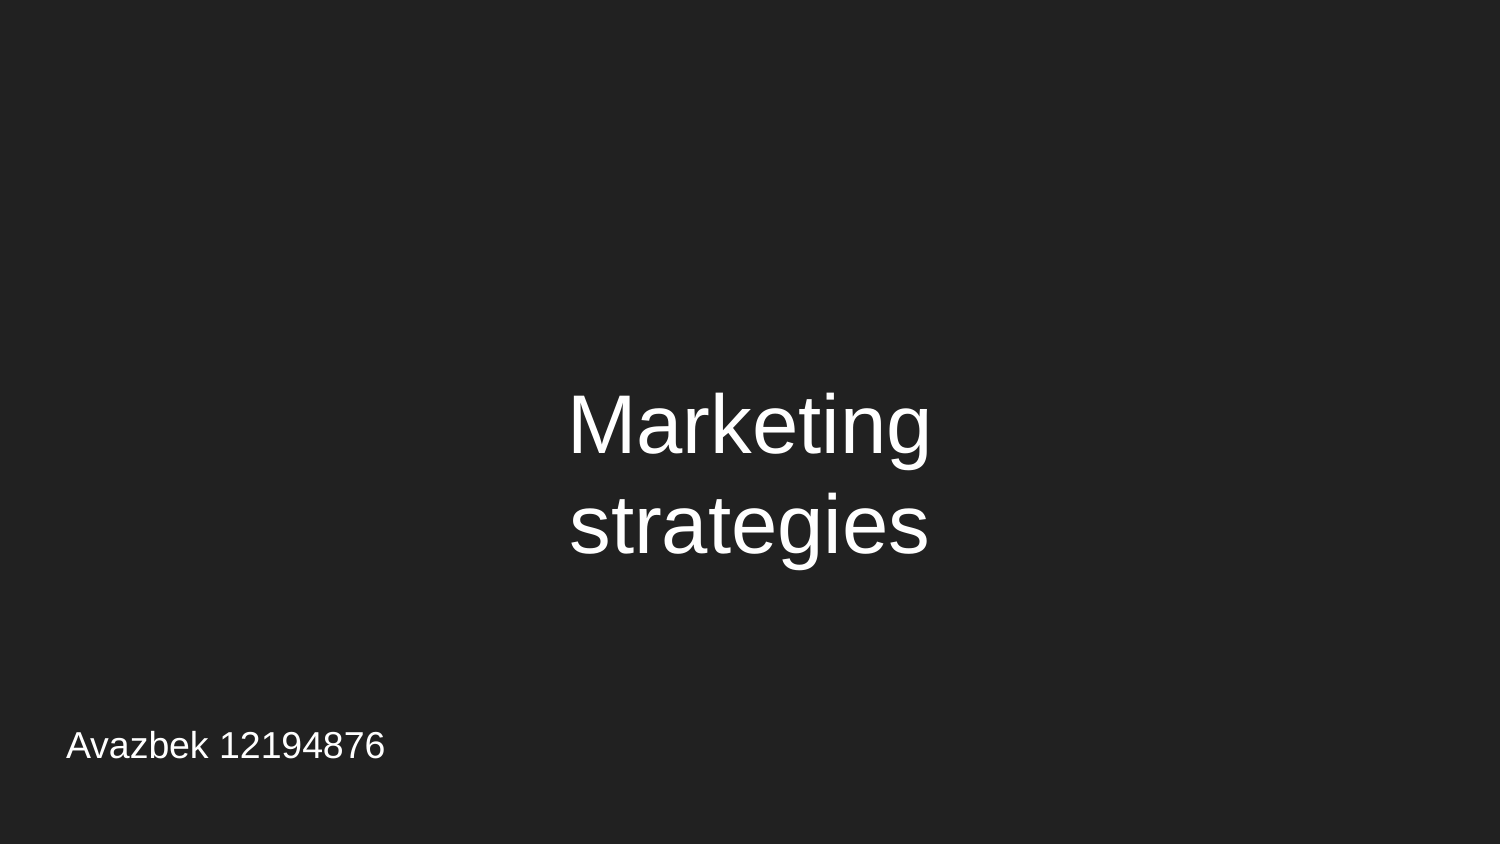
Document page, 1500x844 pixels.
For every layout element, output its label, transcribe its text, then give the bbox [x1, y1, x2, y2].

list Avazbek 12194876 [51, 694, 1036, 794]
text_box Marketing strategies [413, 355, 1087, 489]
